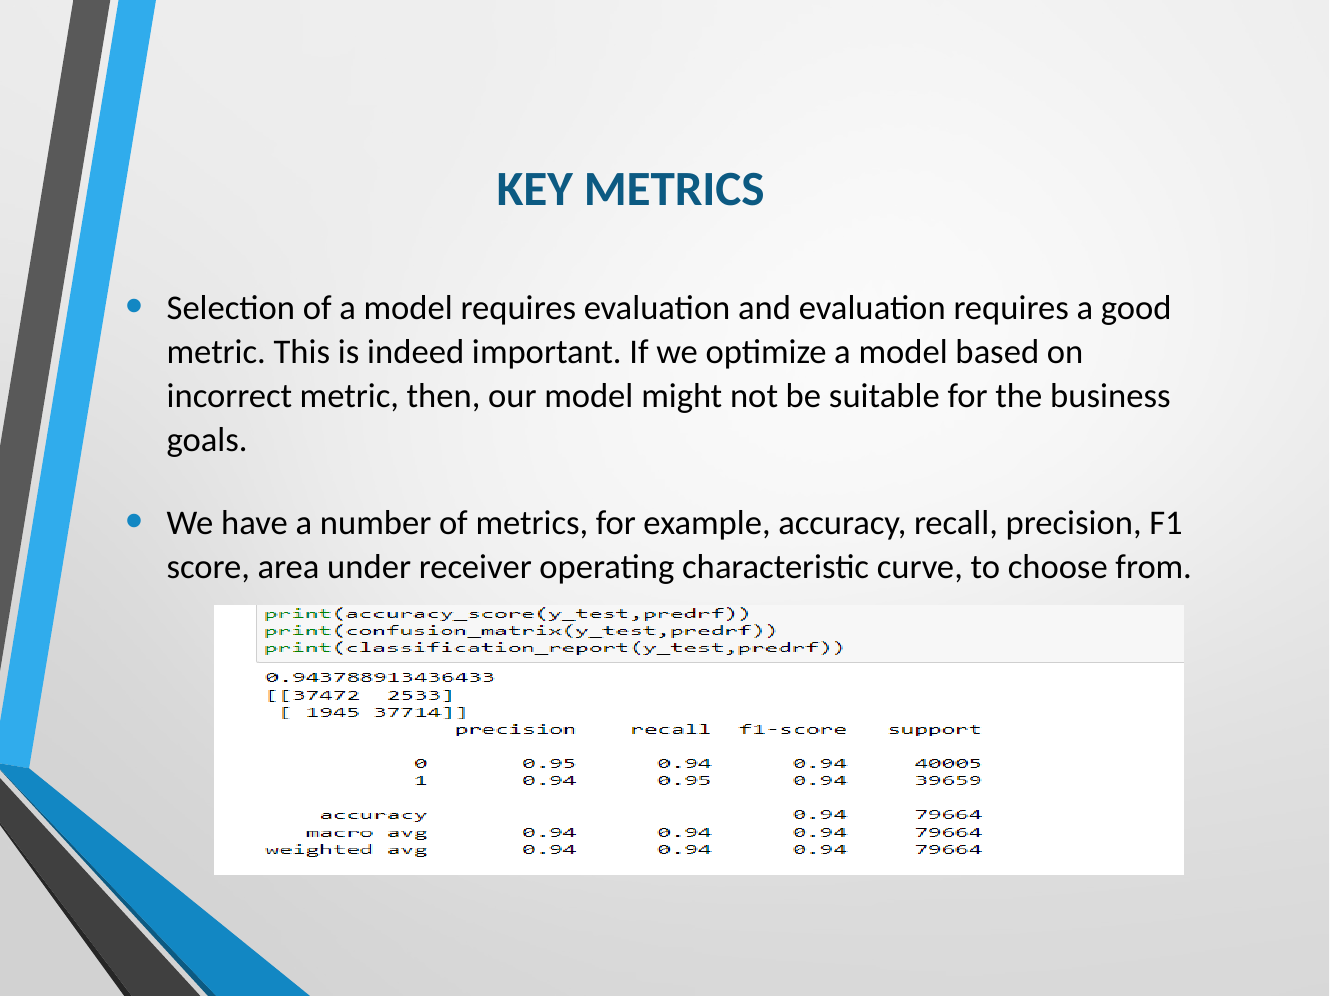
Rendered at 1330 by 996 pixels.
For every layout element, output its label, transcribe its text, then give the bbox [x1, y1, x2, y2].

title KEY METRICS [14, 147, 1170, 283]
picture [214, 604, 1184, 875]
list Selection of a model requires evaluation and evaluation requires a good metric. This is indeed important. If we optimize a model based on incorrect metric, then, our model might not be suitable for the business goals. We have a number of metrics, for example, accuracy, recall, precision, F1 score, area under receiver operating characteristic curve, to choose from. [77, 274, 1229, 611]
